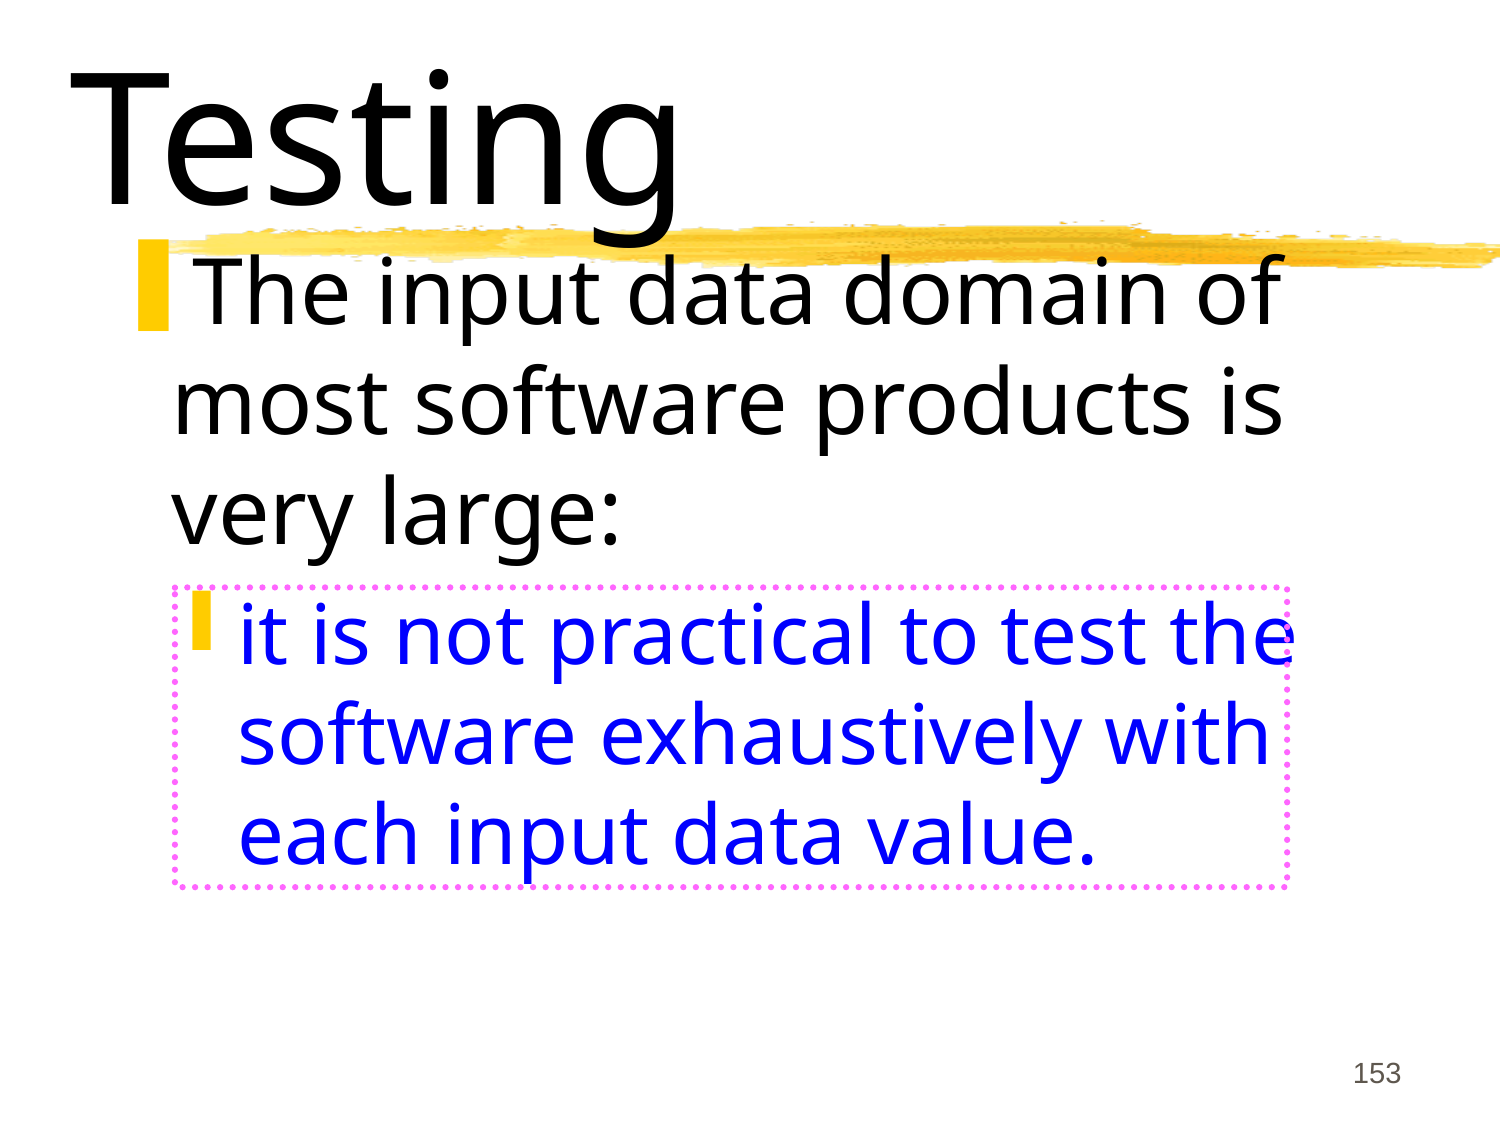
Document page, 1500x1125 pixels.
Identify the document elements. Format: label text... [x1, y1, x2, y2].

text_box [174, 587, 1288, 888]
picture [1342, 215, 1500, 279]
slide_number 153 [1104, 1021, 1417, 1097]
list The input data domain of most software products is very large: it is not practical to test the software exhaustively with each input data value. [112, 224, 1388, 900]
title Testing [66, 35, 1342, 227]
